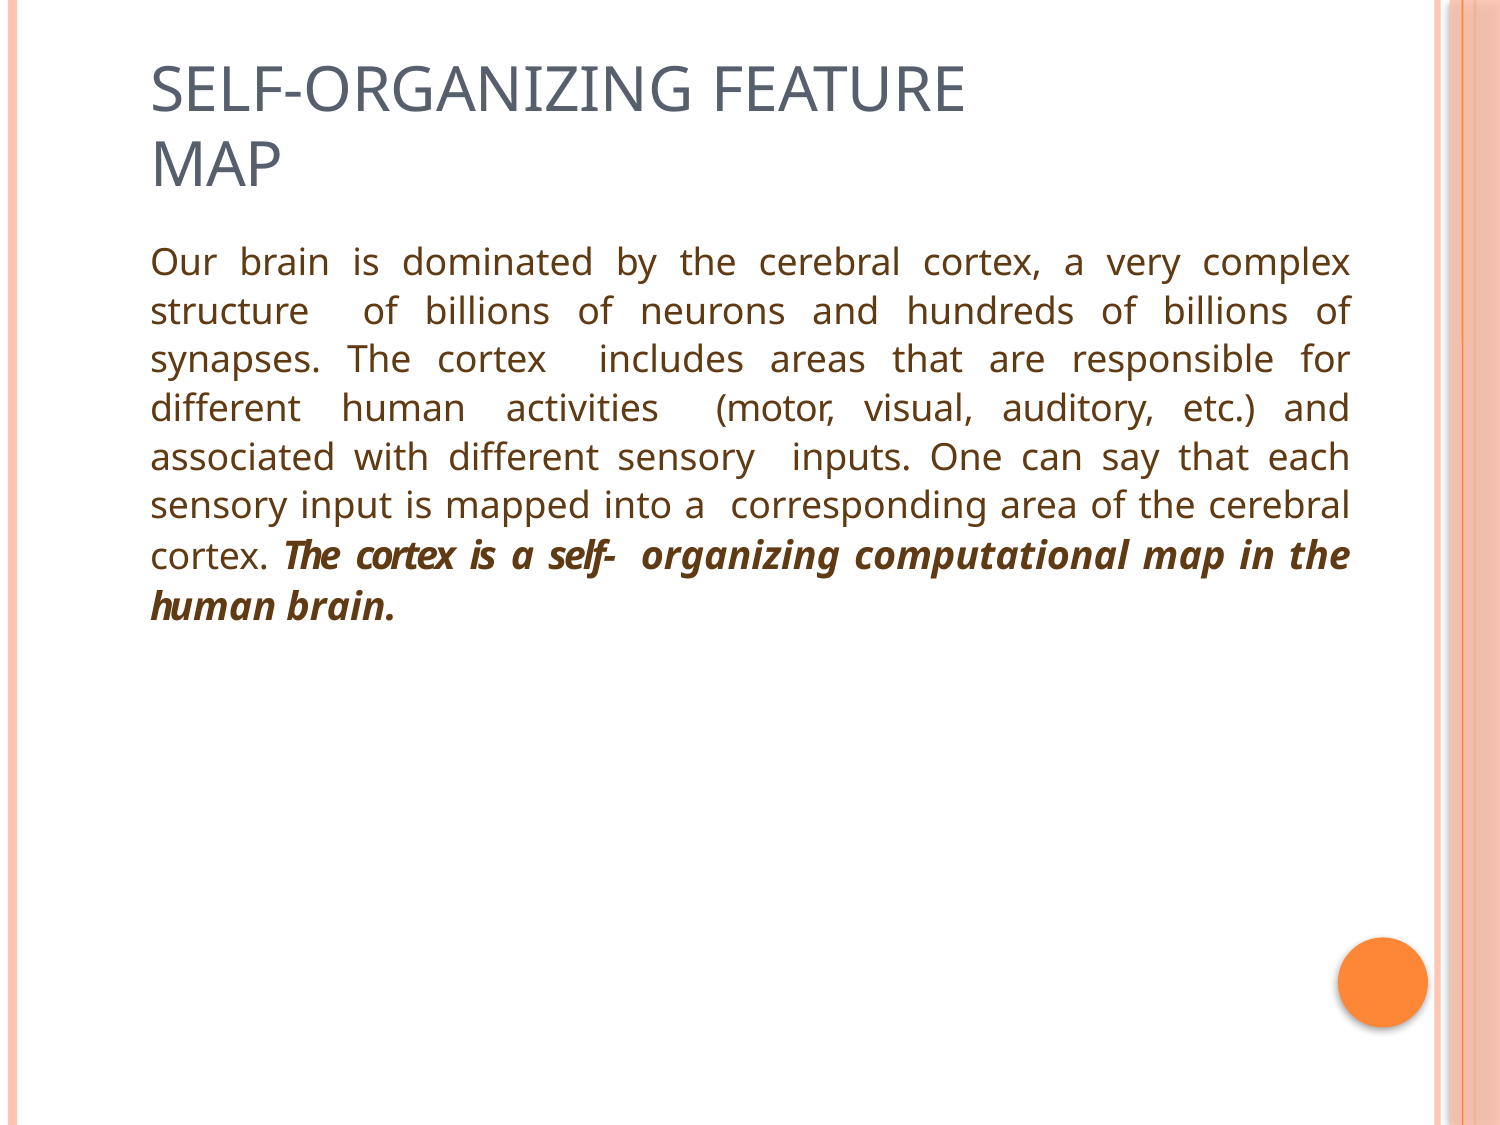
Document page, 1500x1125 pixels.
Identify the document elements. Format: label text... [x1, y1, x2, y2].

text_box Our brain is dominated by the cerebral cortex, a very complex structure of billions of neurons and hundreds of billions of synapses. The cortex includes areas that are responsible for different human activities (motor, visual, auditory, etc.) and associated with different sensory inputs. One can say that each sensory input is mapped into a corresponding area of the cerebral cortex. The cortex is a self- organizing computational map in the human brain. [148, 232, 1352, 629]
title SELF-ORGANIZING FEATURE MAP [148, 8, 990, 199]
